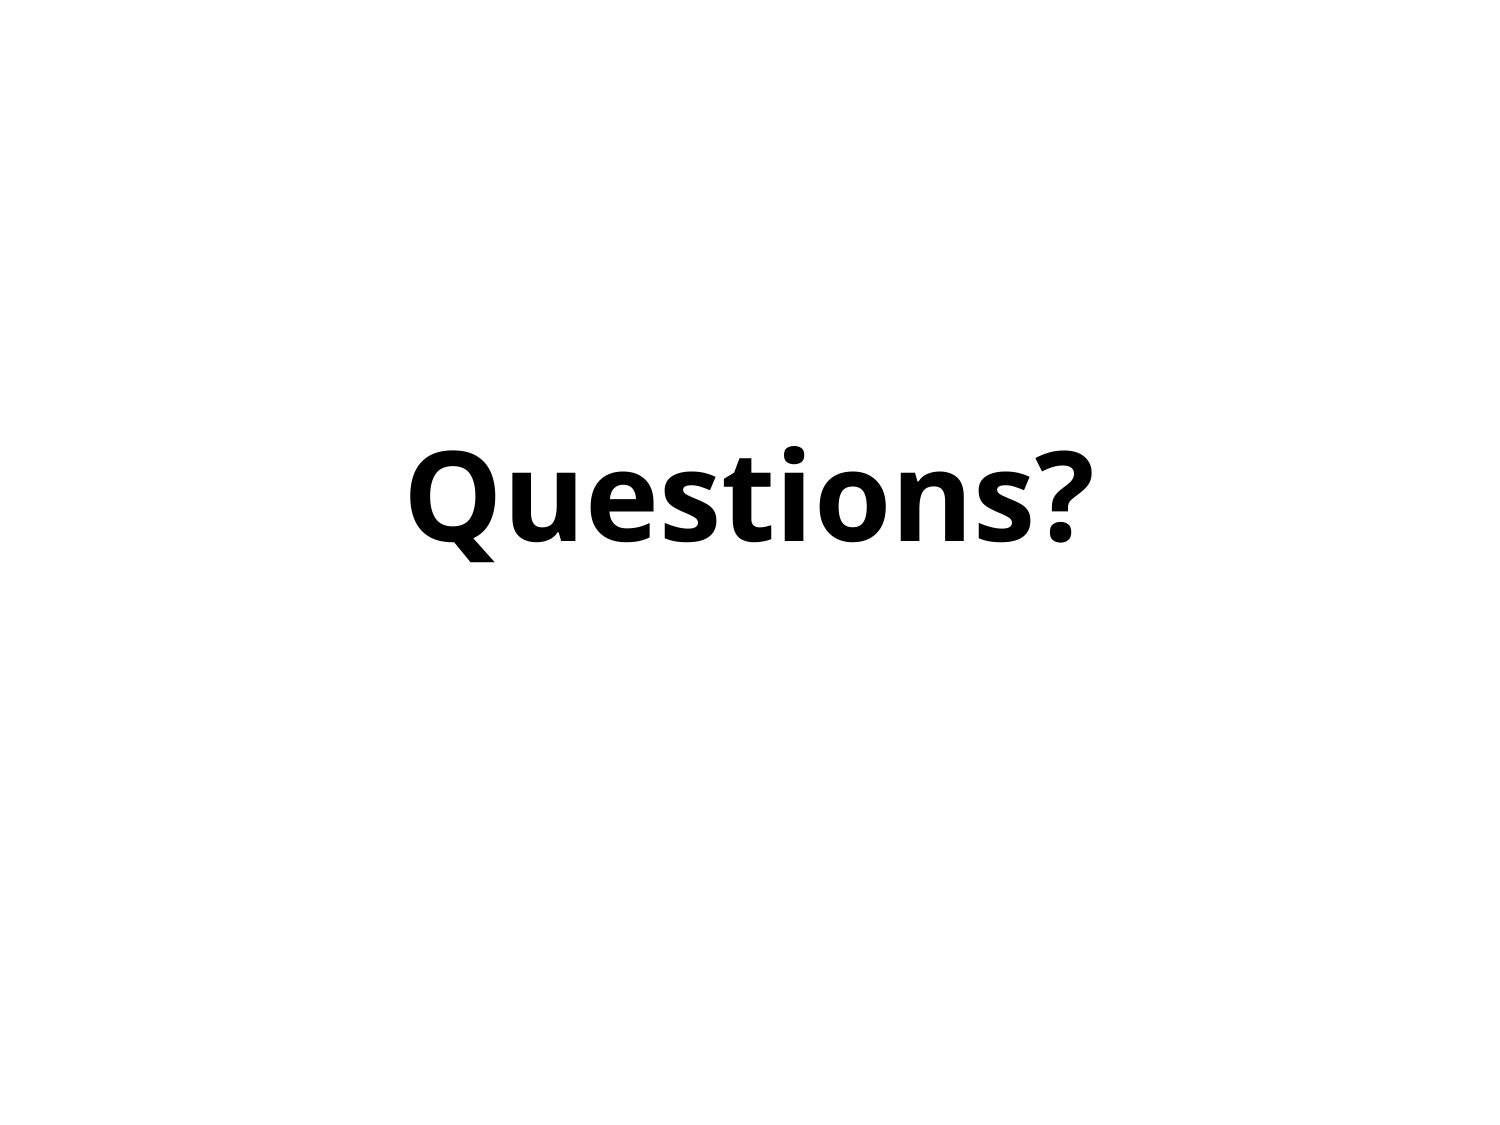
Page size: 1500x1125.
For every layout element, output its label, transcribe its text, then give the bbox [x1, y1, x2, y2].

title Questions? [112, 184, 1388, 576]
